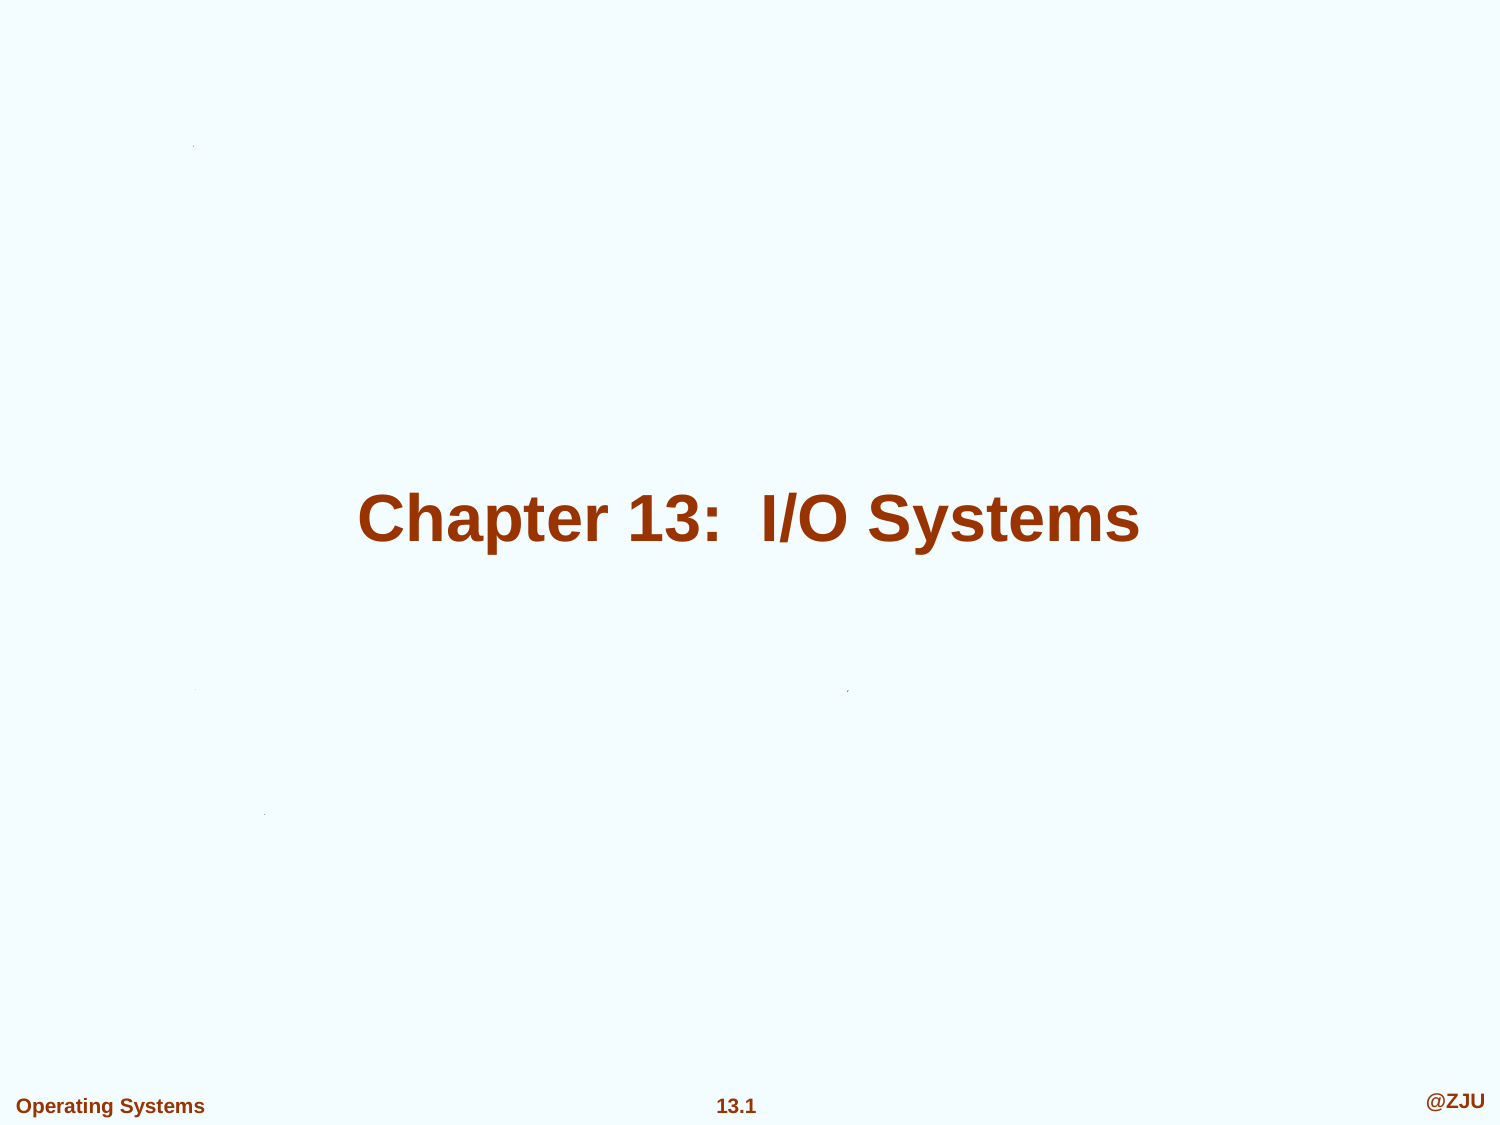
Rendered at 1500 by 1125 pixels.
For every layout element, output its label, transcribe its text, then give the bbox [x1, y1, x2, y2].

title Chapter 13: I/O Systems [112, 375, 1388, 563]
